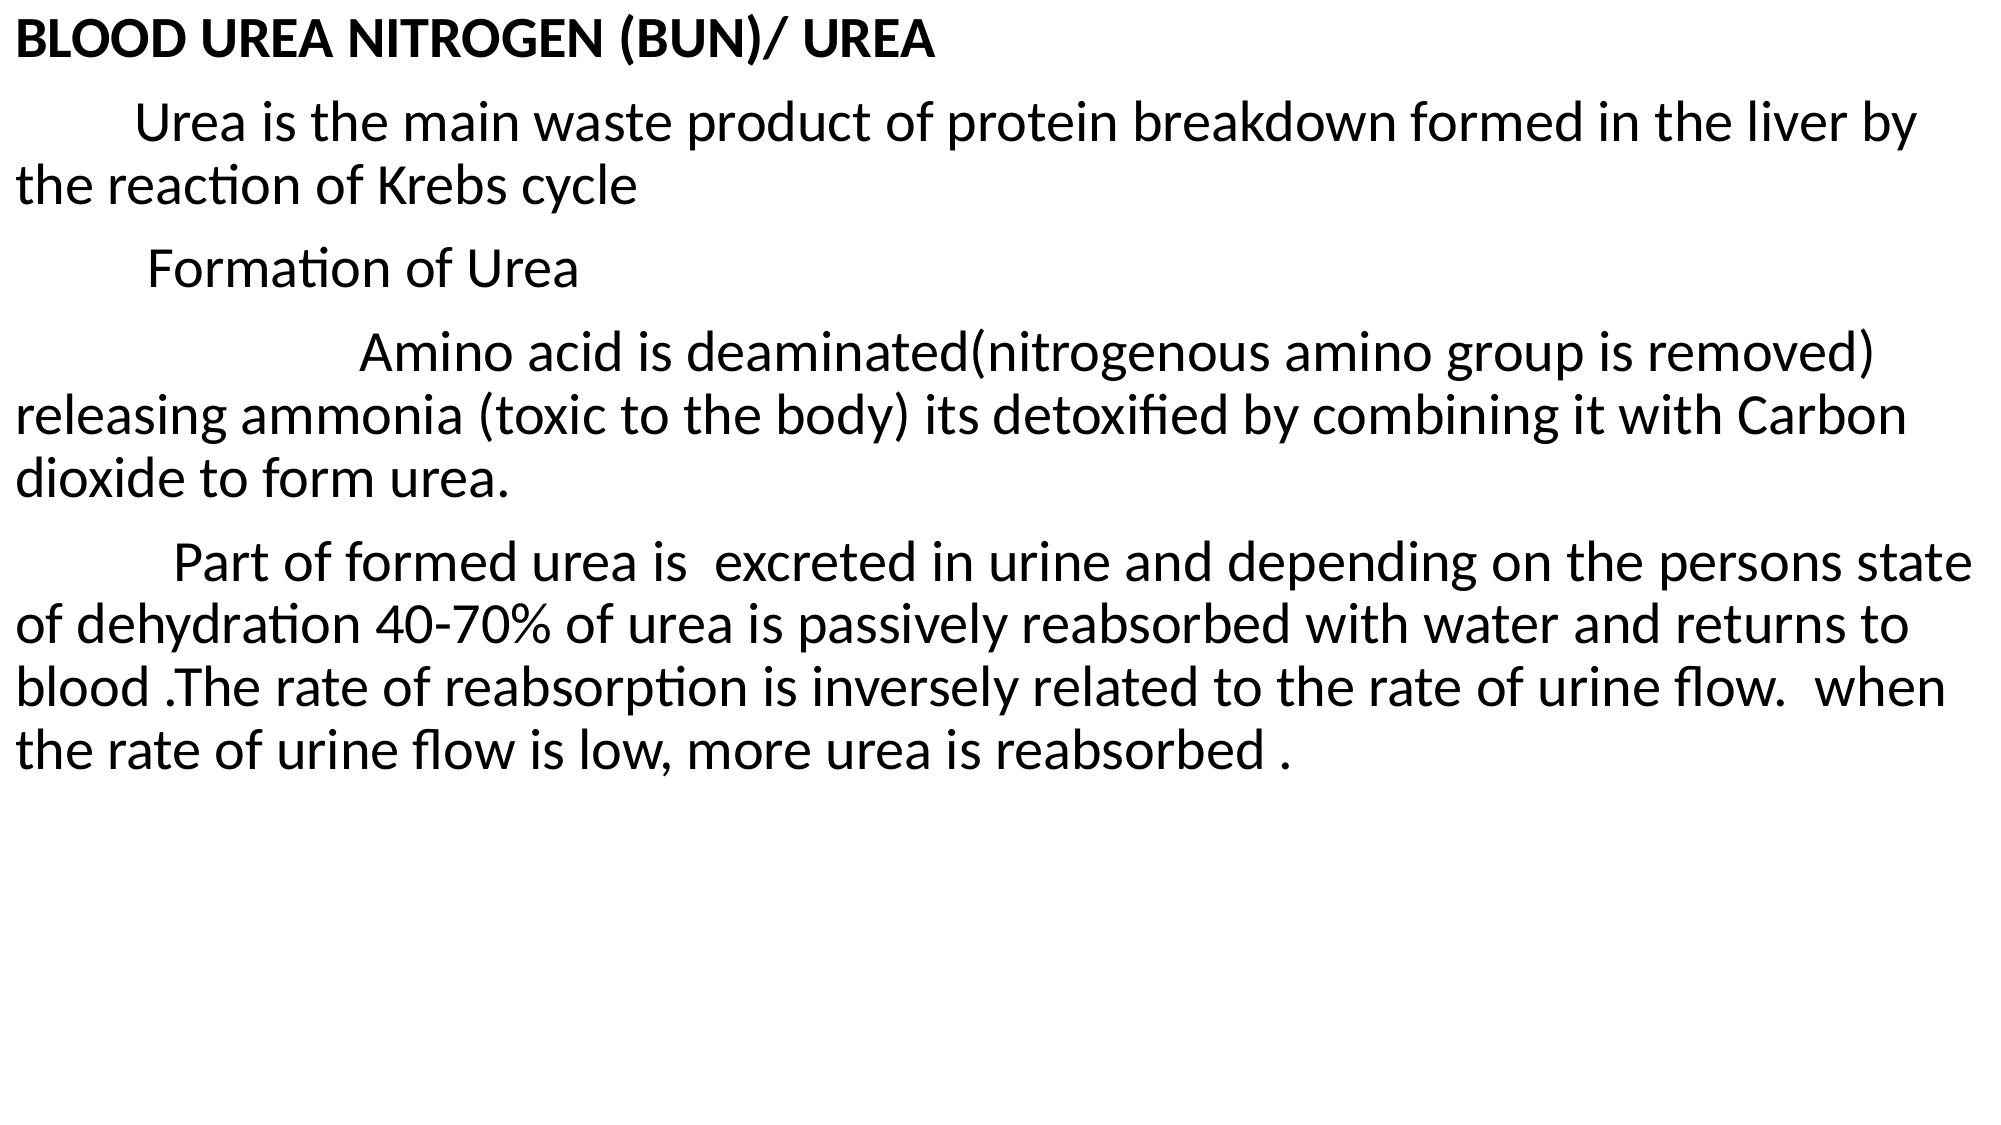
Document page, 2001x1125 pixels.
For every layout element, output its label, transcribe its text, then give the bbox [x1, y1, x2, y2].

list BLOOD UREA NITROGEN (BUN)/ UREA Urea is the main waste product of protein breakdown formed in the liver by the reaction of Krebs cycle Formation of Urea Amino acid is deaminated(nitrogenous amino group is removed) releasing ammonia (toxic to the body) its detoxified by combining it with Carbon dioxide to form urea. Part of formed urea is excreted in urine and depending on the persons state of dehydration 40-70% of urea is passively reabsorbed with water and returns to blood .The rate of reabsorption is inversely related to the rate of urine flow. when the rate of urine flow is low, more urea is reabsorbed . [0, 0, 2000, 1125]
